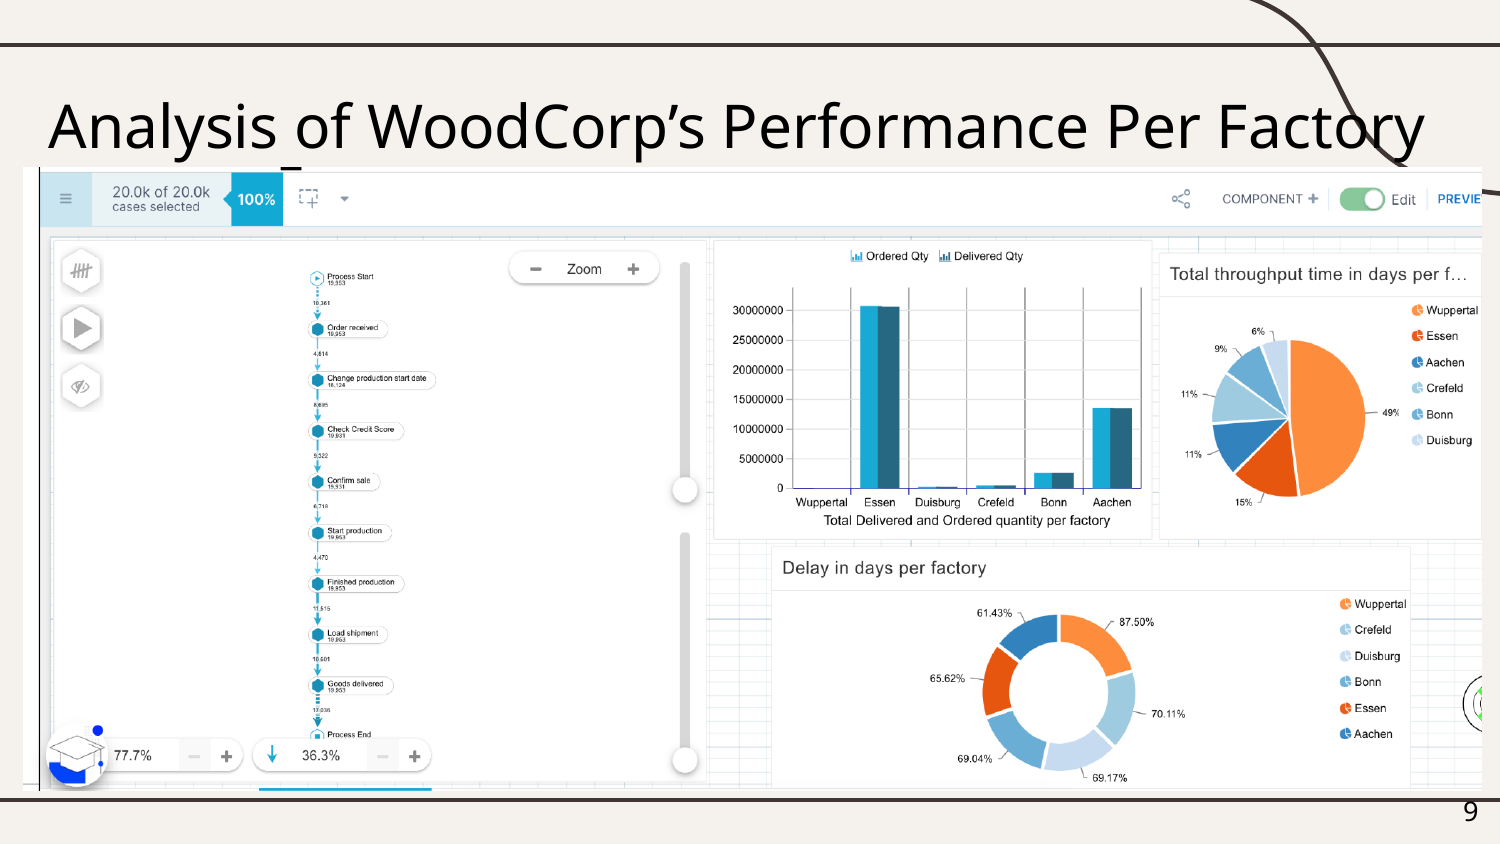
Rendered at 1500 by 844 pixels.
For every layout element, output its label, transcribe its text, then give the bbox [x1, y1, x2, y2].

title Analysis of WoodCorp’s Performance Per Factory [23, 72, 1452, 166]
picture [23, 167, 1482, 791]
slide_number ‹#› [1403, 779, 1494, 844]
